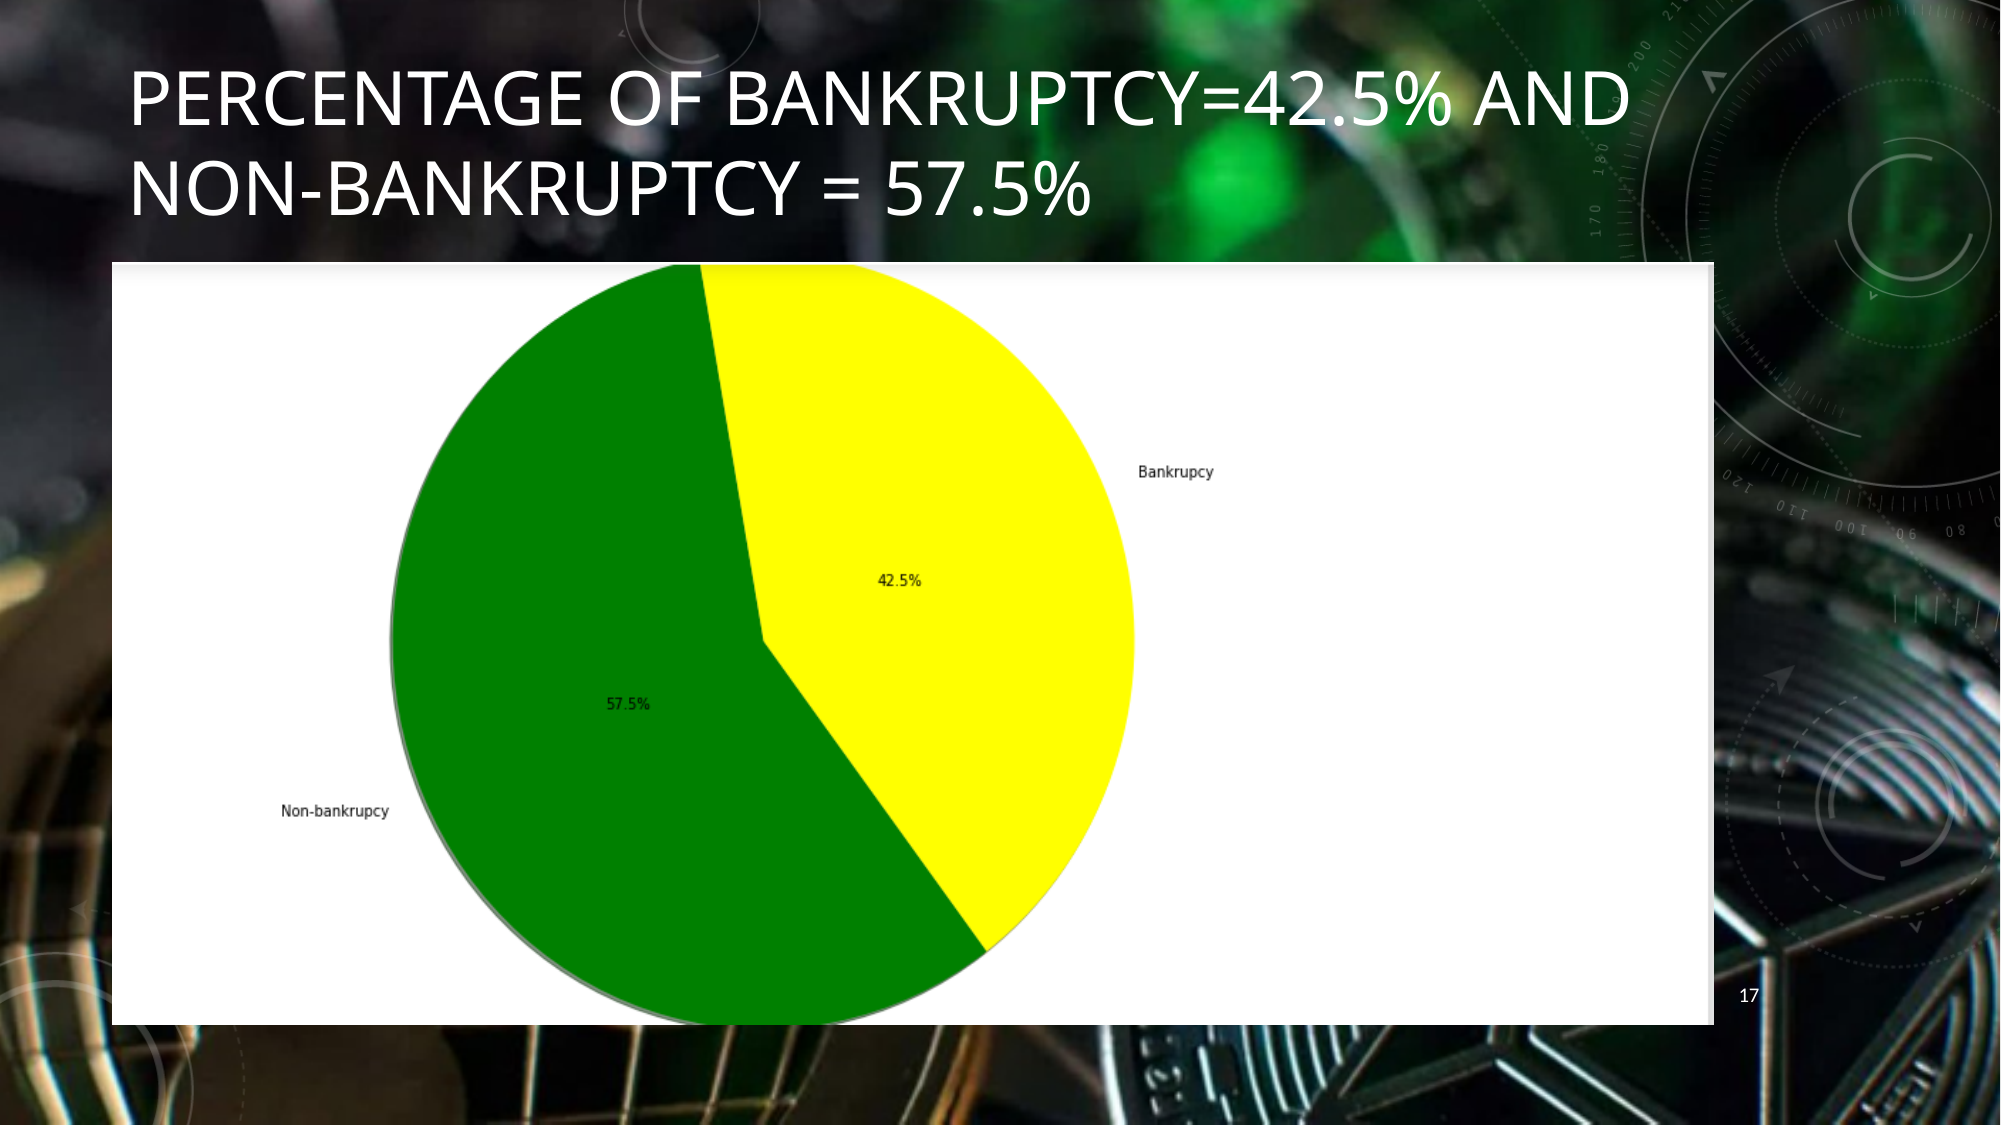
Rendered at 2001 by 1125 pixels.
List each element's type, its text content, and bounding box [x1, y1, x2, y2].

slide_number 17 [1720, 963, 1775, 1025]
title Percentage of bankruptcy=42.5% and non-bankruptcy = 57.5% [112, 0, 1775, 281]
picture [0, 0, 2001, 1125]
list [112, 262, 1714, 1026]
